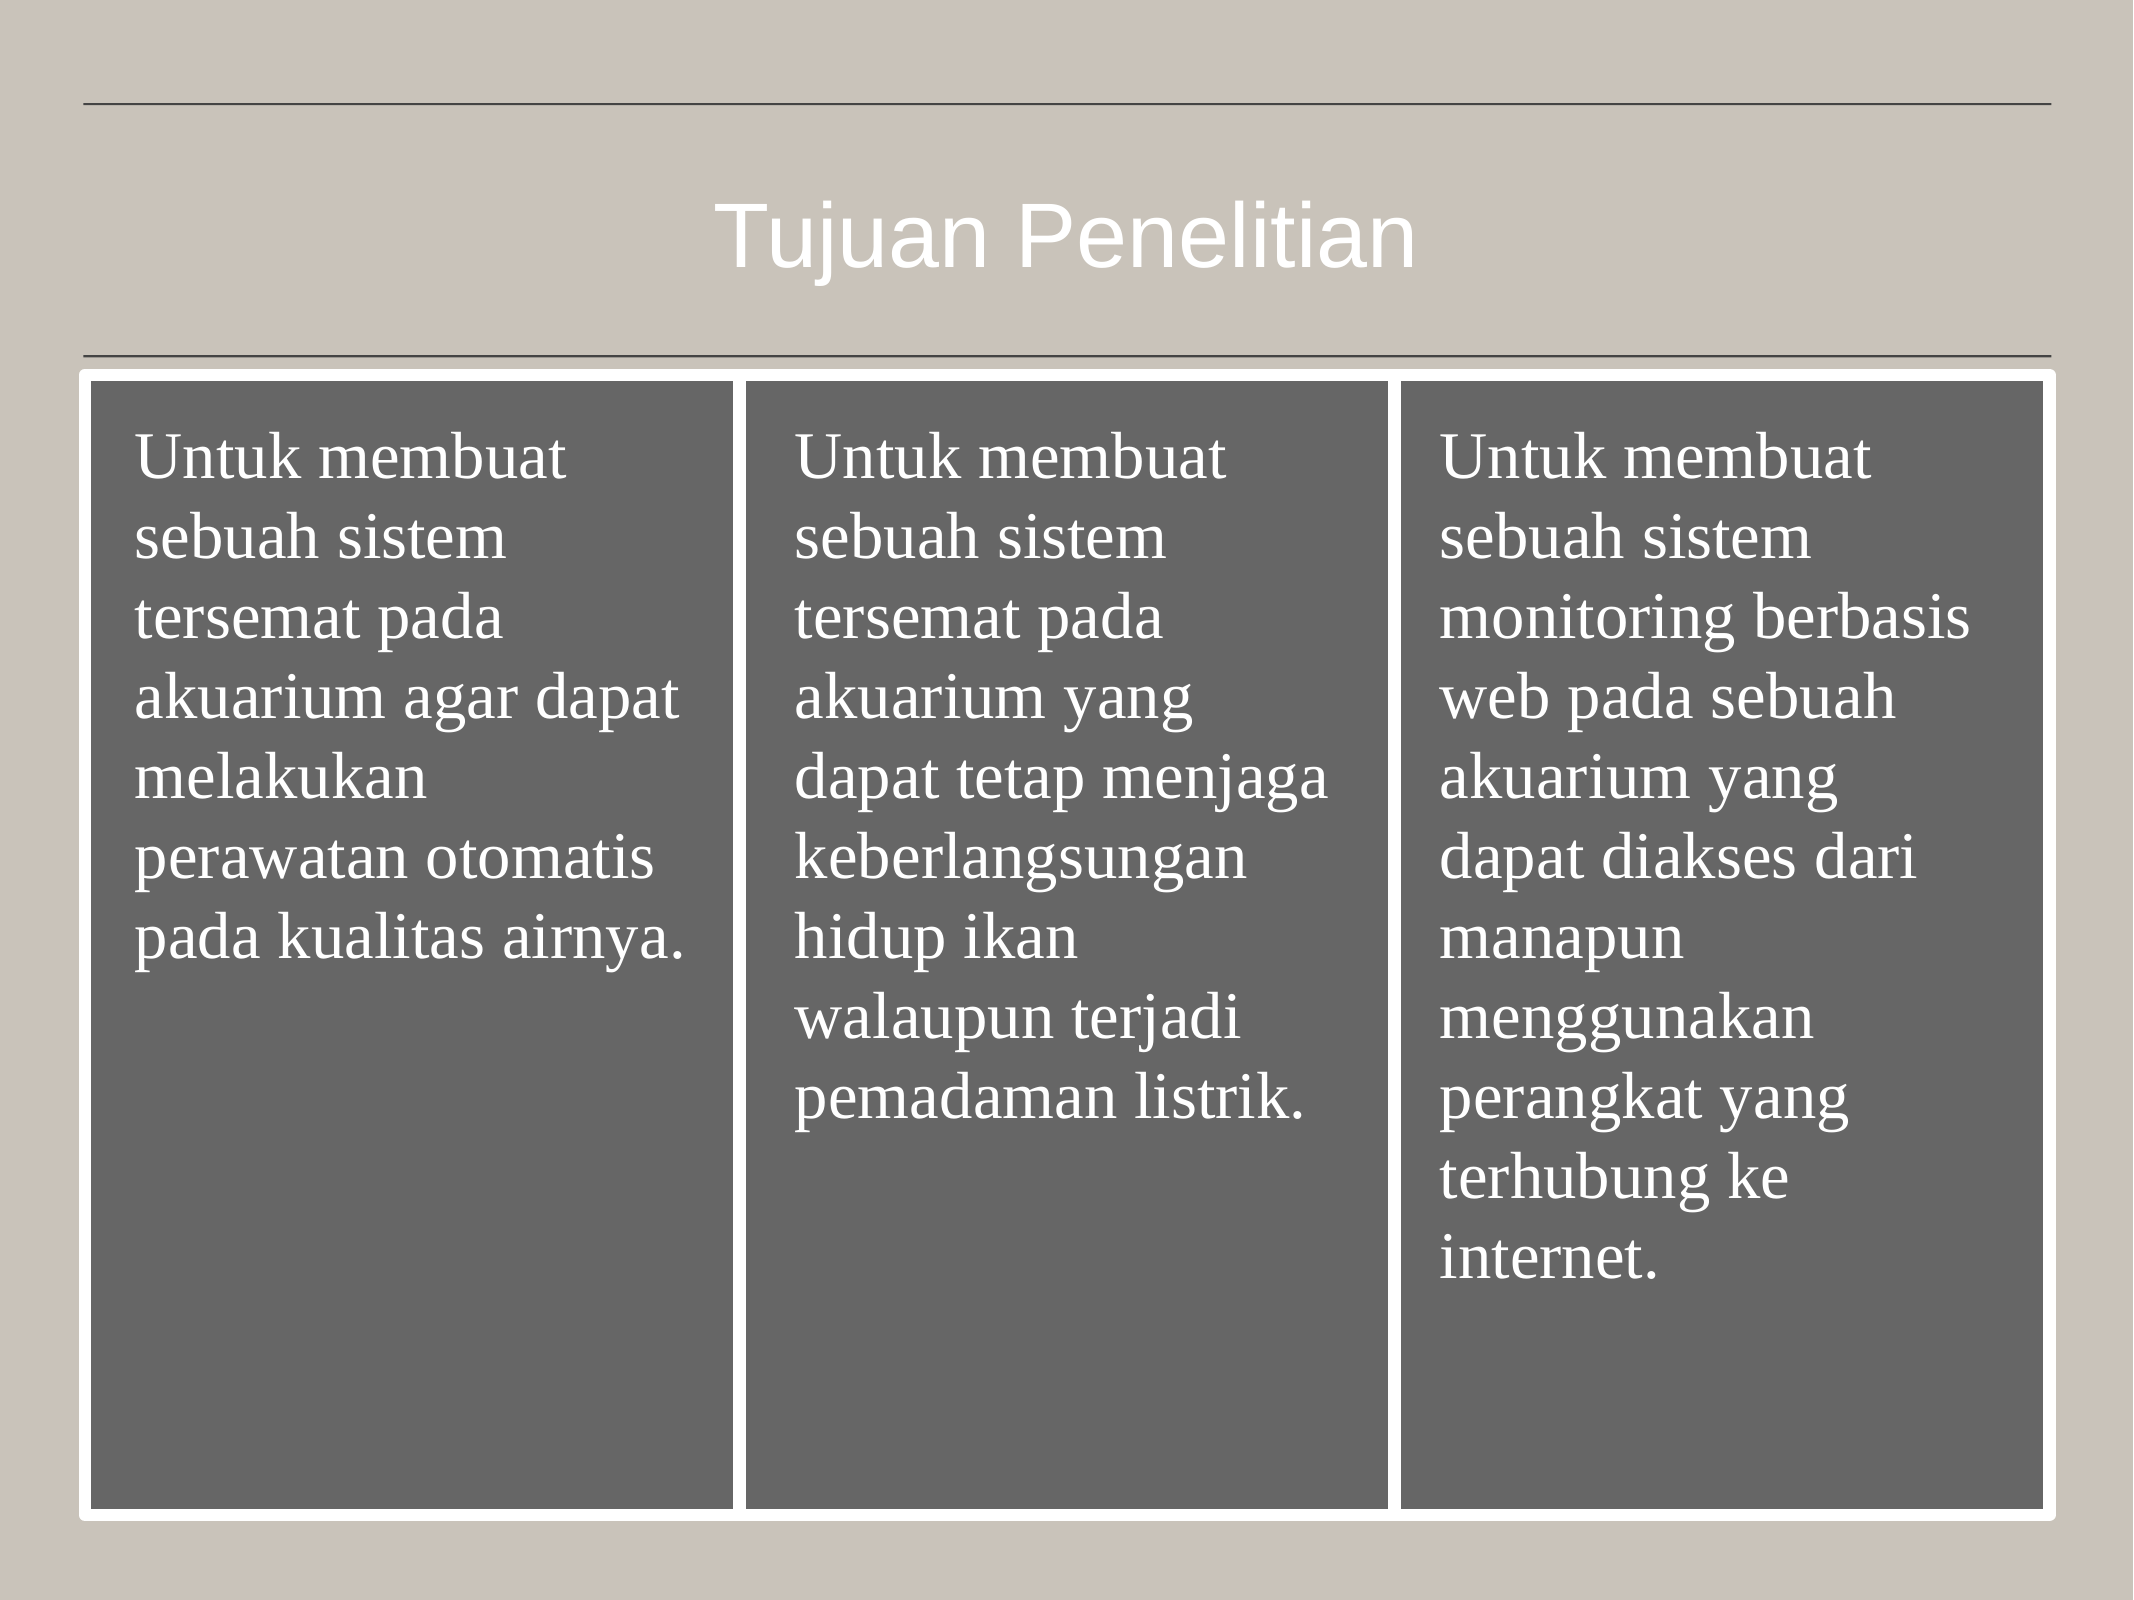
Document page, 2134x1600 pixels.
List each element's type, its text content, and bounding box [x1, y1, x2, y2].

text_box Tujuan Penelitian [83, 97, 2050, 365]
text_box [1394, 375, 2050, 1515]
text_box Untuk membuat sebuah sistem tersemat pada akuarium yang dapat tetap menjaga keberlangsungan hidup ikan walaupun terjadi pemadaman listrik. [780, 404, 1365, 1140]
text_box Untuk membuat sebuah sistem tersemat pada akuarium agar dapat melakukan perawatan otomatis pada kualitas airnya. [120, 404, 705, 980]
text_box [84, 375, 739, 1515]
text_box Untuk membuat sebuah sistem monitoring berbasis web pada sebuah akuarium yang dapat diakses dari manapun menggunakan perangkat yang terhubung ke internet. [1425, 404, 2010, 1300]
text_box [739, 375, 1394, 1515]
